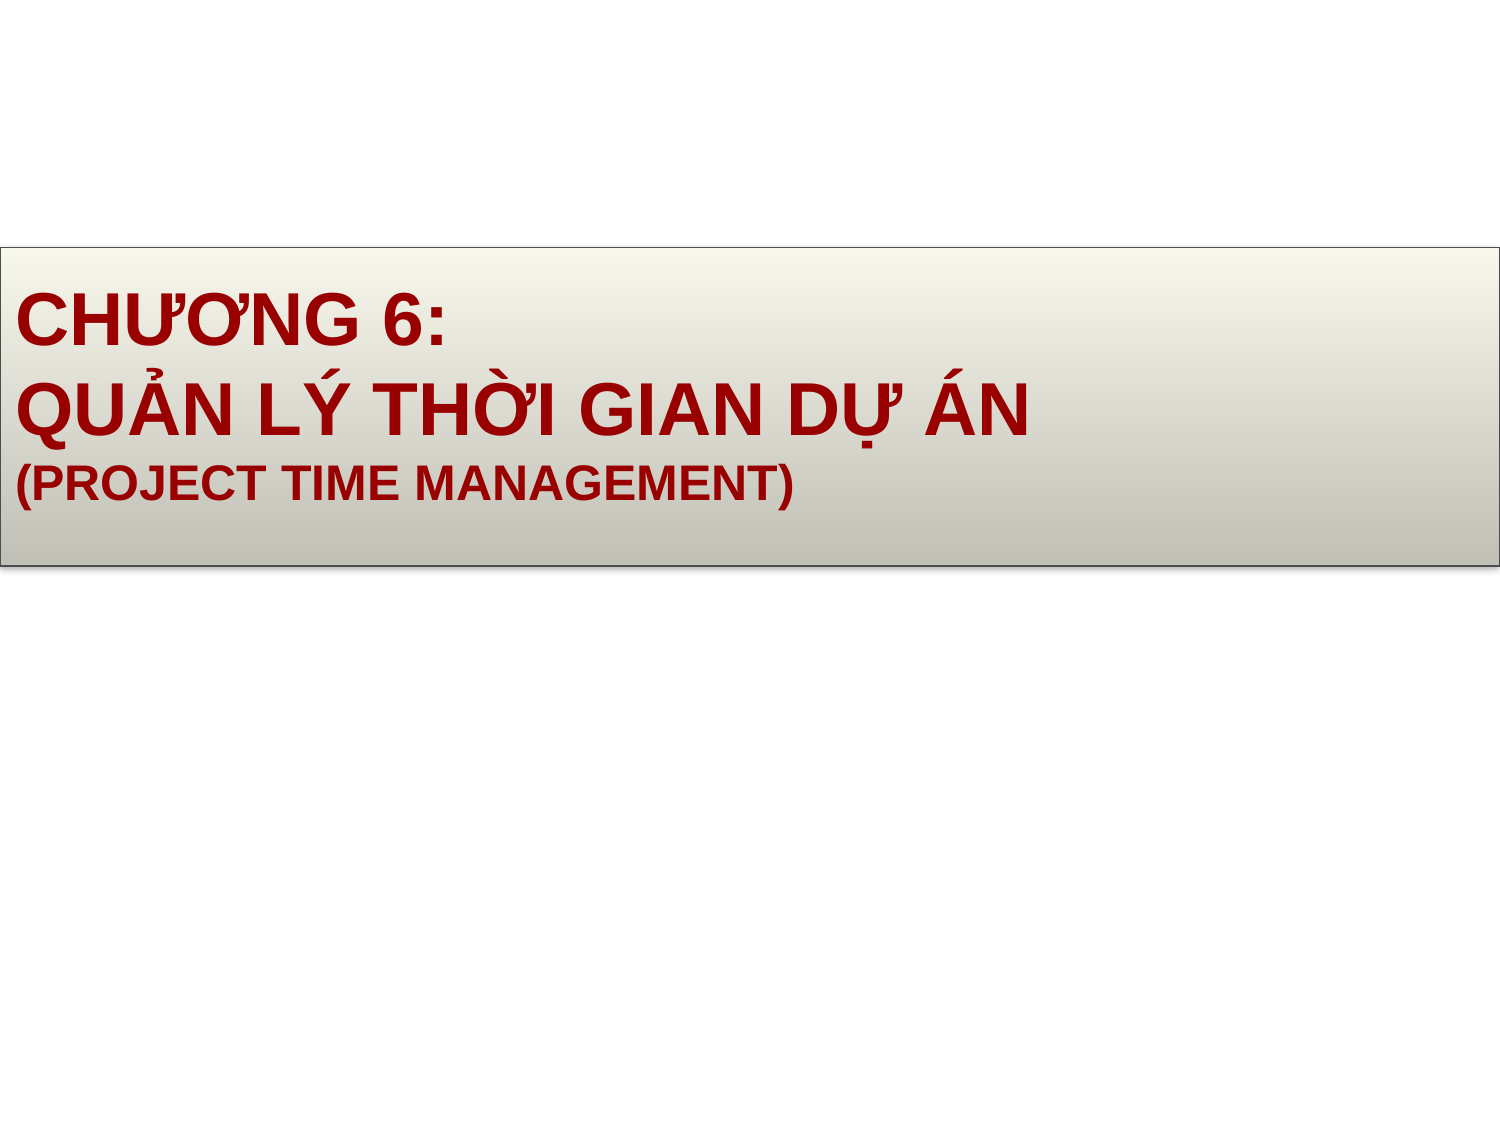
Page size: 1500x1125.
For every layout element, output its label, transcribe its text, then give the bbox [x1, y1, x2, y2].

title CHƯƠNG 6: QUẢN LÝ thời gian DỰ ÁN (PROJECT TIME MANAGEMENT) [0, 247, 1500, 567]
